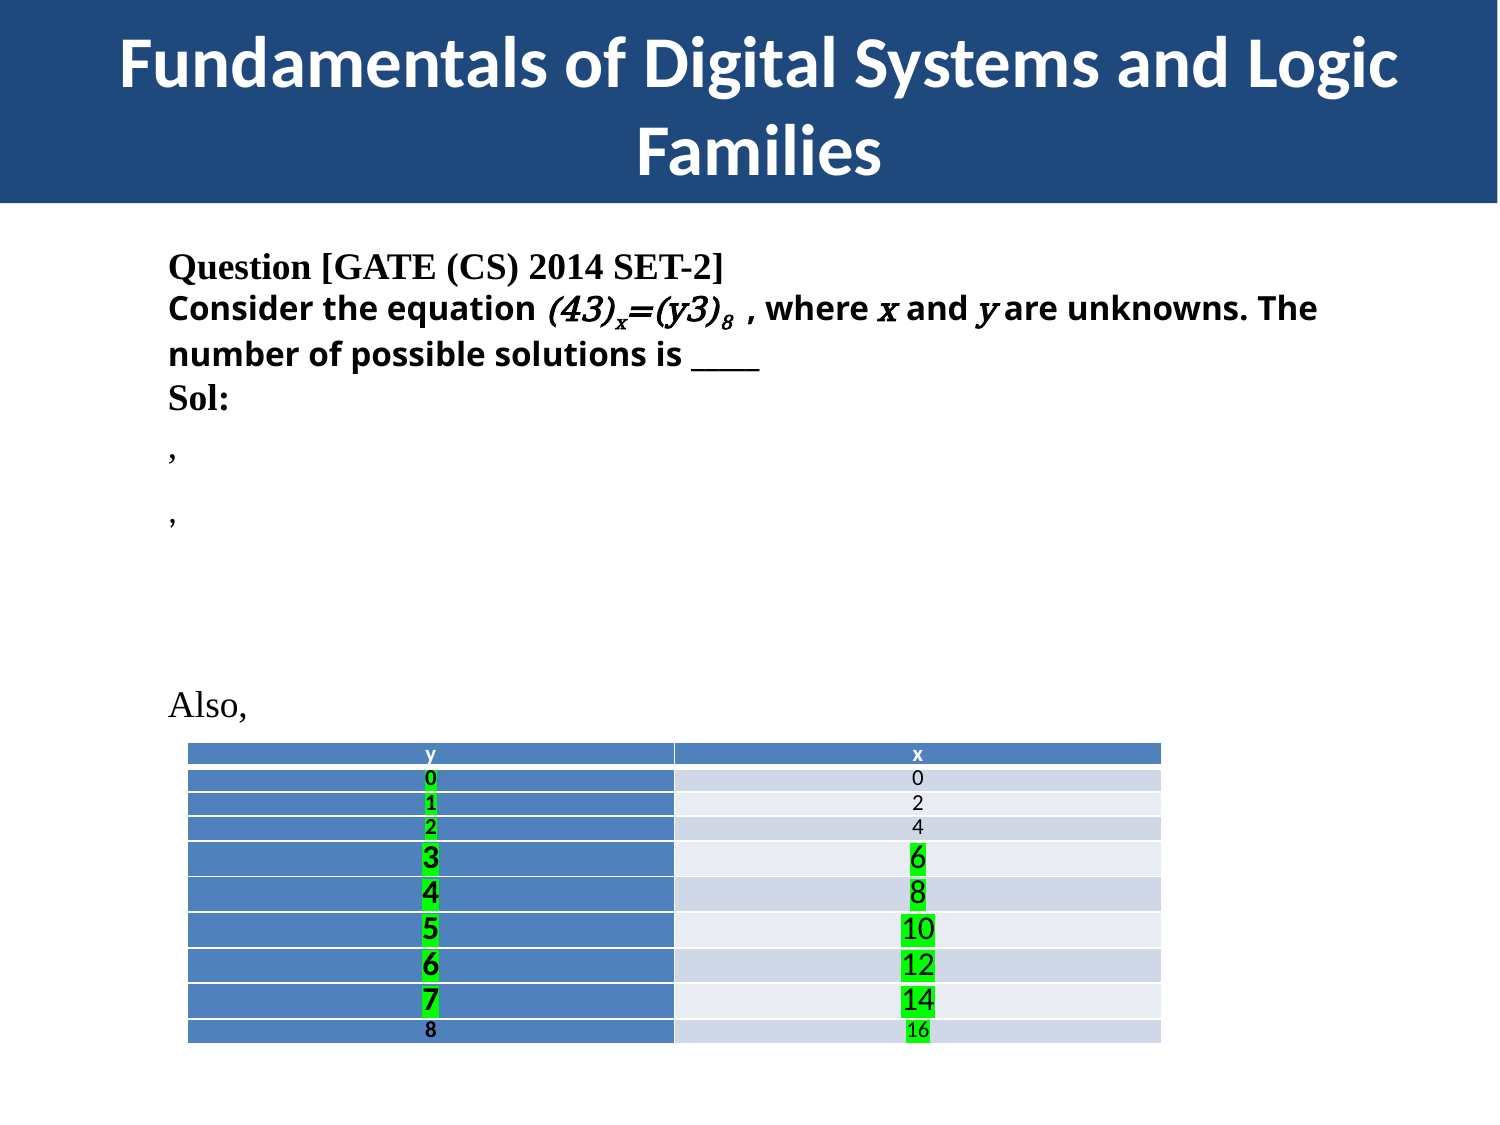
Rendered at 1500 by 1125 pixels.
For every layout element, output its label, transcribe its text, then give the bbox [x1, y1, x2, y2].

table_cell 16 [675, 1020, 1161, 1043]
table_cell 8 [675, 877, 1161, 911]
table_cell 0 [188, 770, 674, 791]
table_cell 3 [188, 842, 674, 876]
table_cell 7 [188, 984, 674, 1018]
table_cell 2 [188, 817, 674, 840]
table_cell 5 [188, 913, 674, 947]
table_cell 0 [675, 770, 1161, 791]
table_header x [675, 743, 1161, 764]
text_box Practice Questions [12, 274, 1363, 363]
table_cell 10 [675, 913, 1161, 947]
table_cell 4 [675, 817, 1161, 840]
text_box [0, 0, 1498, 204]
list [0, 375, 1500, 1088]
table_cell 6 [188, 949, 674, 982]
table_cell 1 [188, 793, 674, 815]
table_cell 12 [675, 949, 1161, 982]
table_cell 8 [188, 1020, 674, 1043]
table_cell 6 [675, 842, 1161, 876]
table_cell 2 [675, 793, 1161, 815]
table_header y [188, 743, 674, 764]
table_cell 14 [675, 984, 1161, 1018]
text_box Fundamentals of Digital Systems and Logic Families [9, 7, 1500, 204]
table_cell 4 [188, 877, 674, 911]
